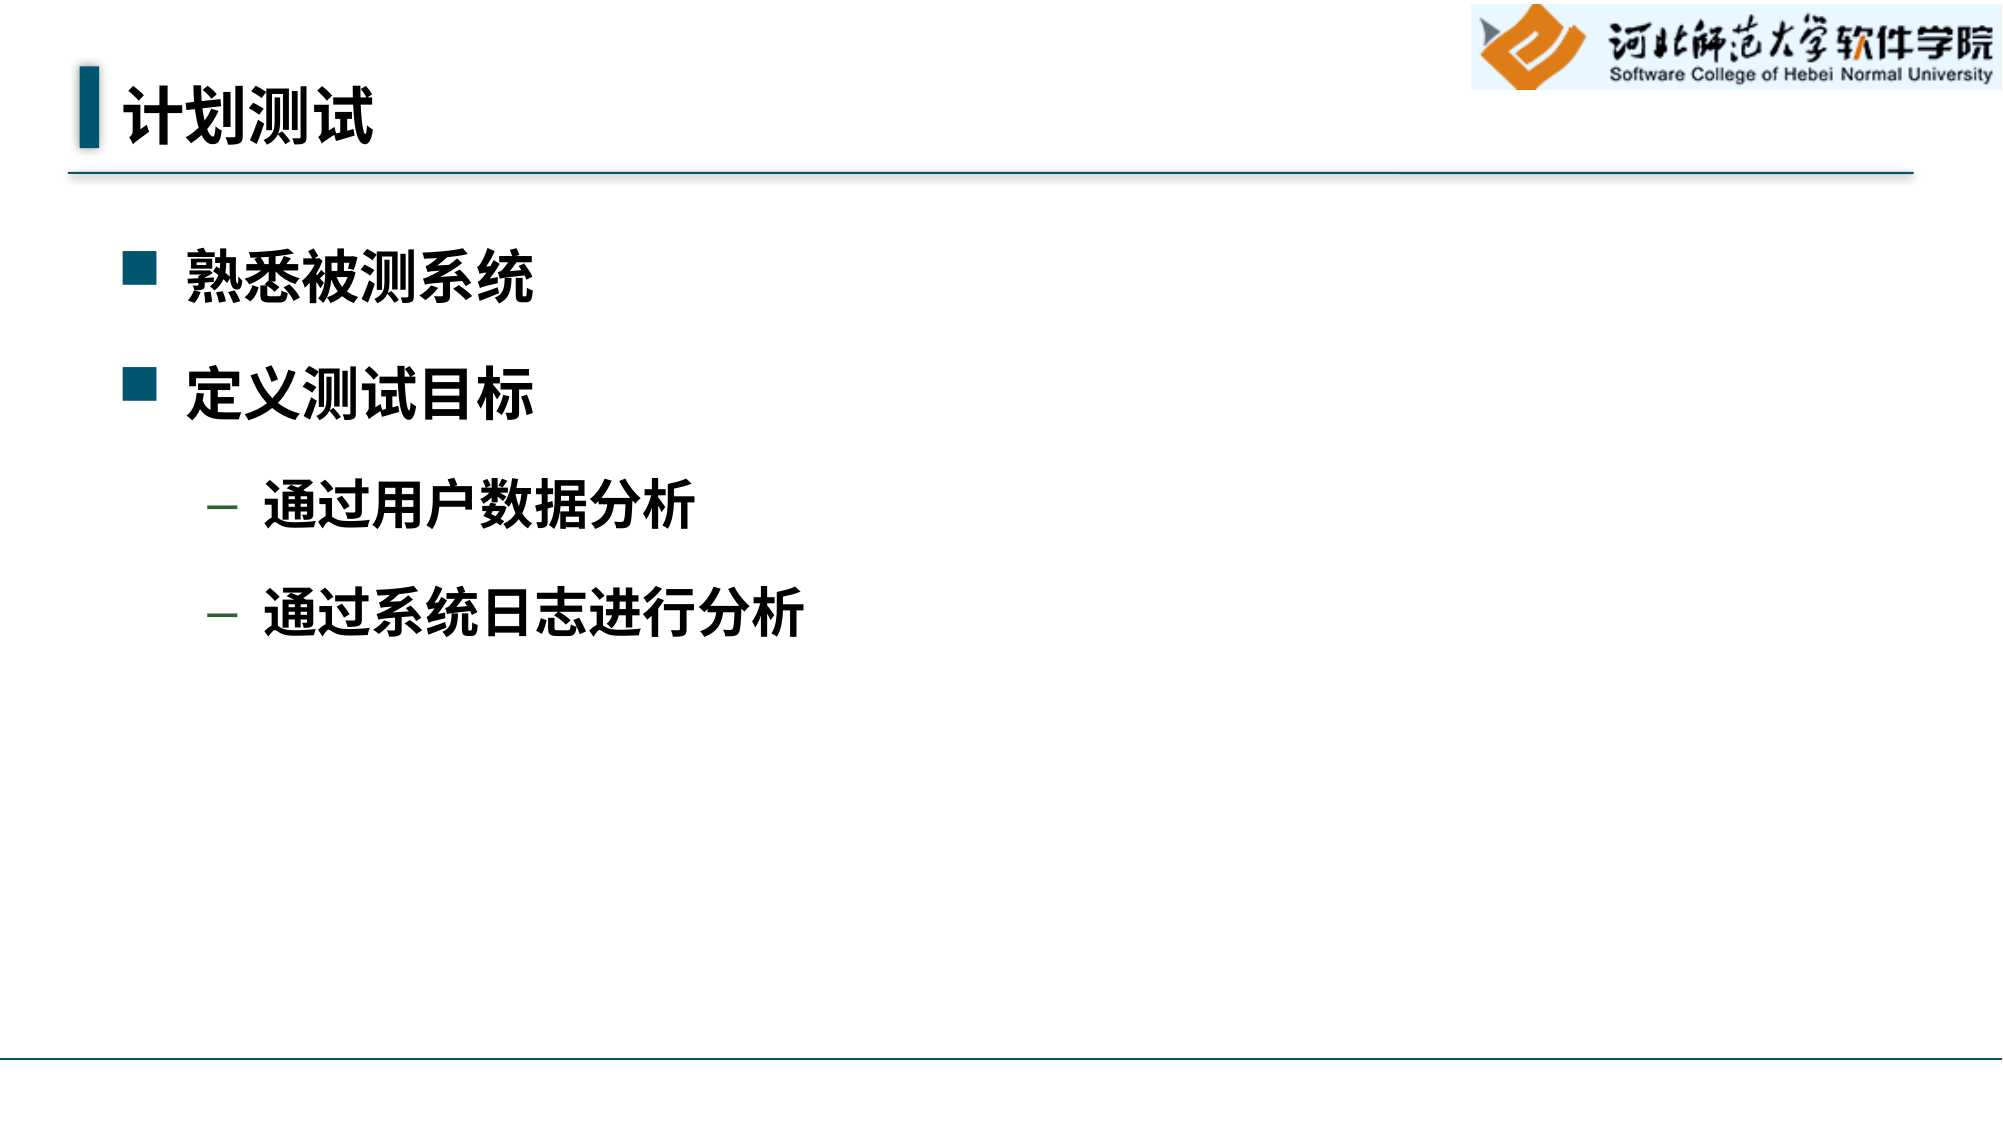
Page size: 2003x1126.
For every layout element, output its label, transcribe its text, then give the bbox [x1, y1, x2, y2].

list 熟悉被测系统 定义测试目标 通过用户数据分析 通过系统日志进行分析 [99, 196, 1903, 1024]
title 计划测试 [103, 66, 1462, 162]
picture [1471, 4, 2002, 90]
